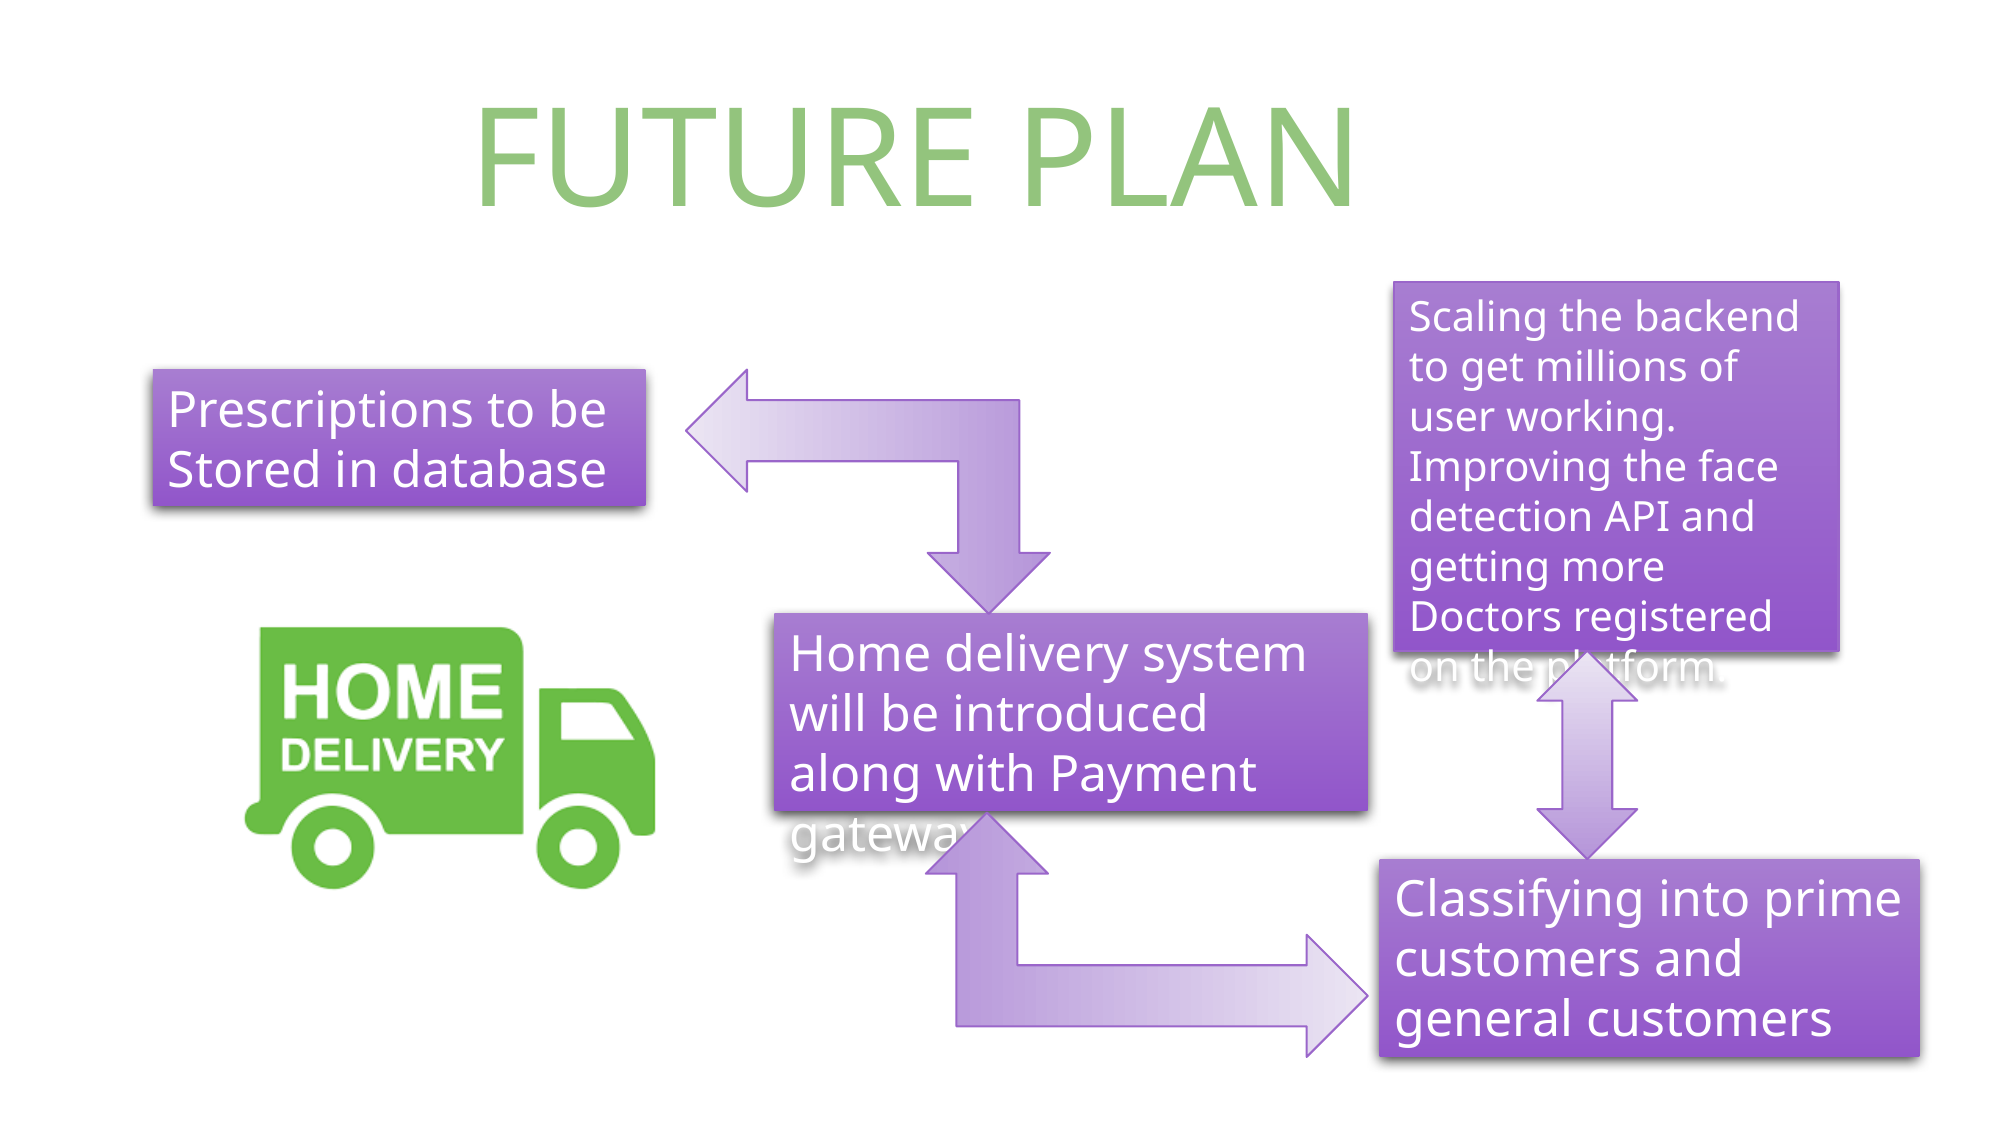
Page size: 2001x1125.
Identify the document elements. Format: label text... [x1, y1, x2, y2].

text_box [685, 369, 1050, 614]
text_box FUTURE PLAN [279, 41, 1554, 283]
text_box Scaling the backend to get millions of user working. Improving the face detection API and getting more Doctors registered on the platform. [1394, 282, 1839, 651]
text_box [1537, 650, 1638, 860]
text_box Classifying into prime customers and general customers [1379, 859, 1920, 1057]
text_box [925, 812, 1368, 1057]
picture [238, 603, 660, 897]
text_box Prescriptions to be Stored in database [152, 369, 646, 506]
text_box Home delivery system will be introduced along with Payment gateway [774, 613, 1368, 811]
